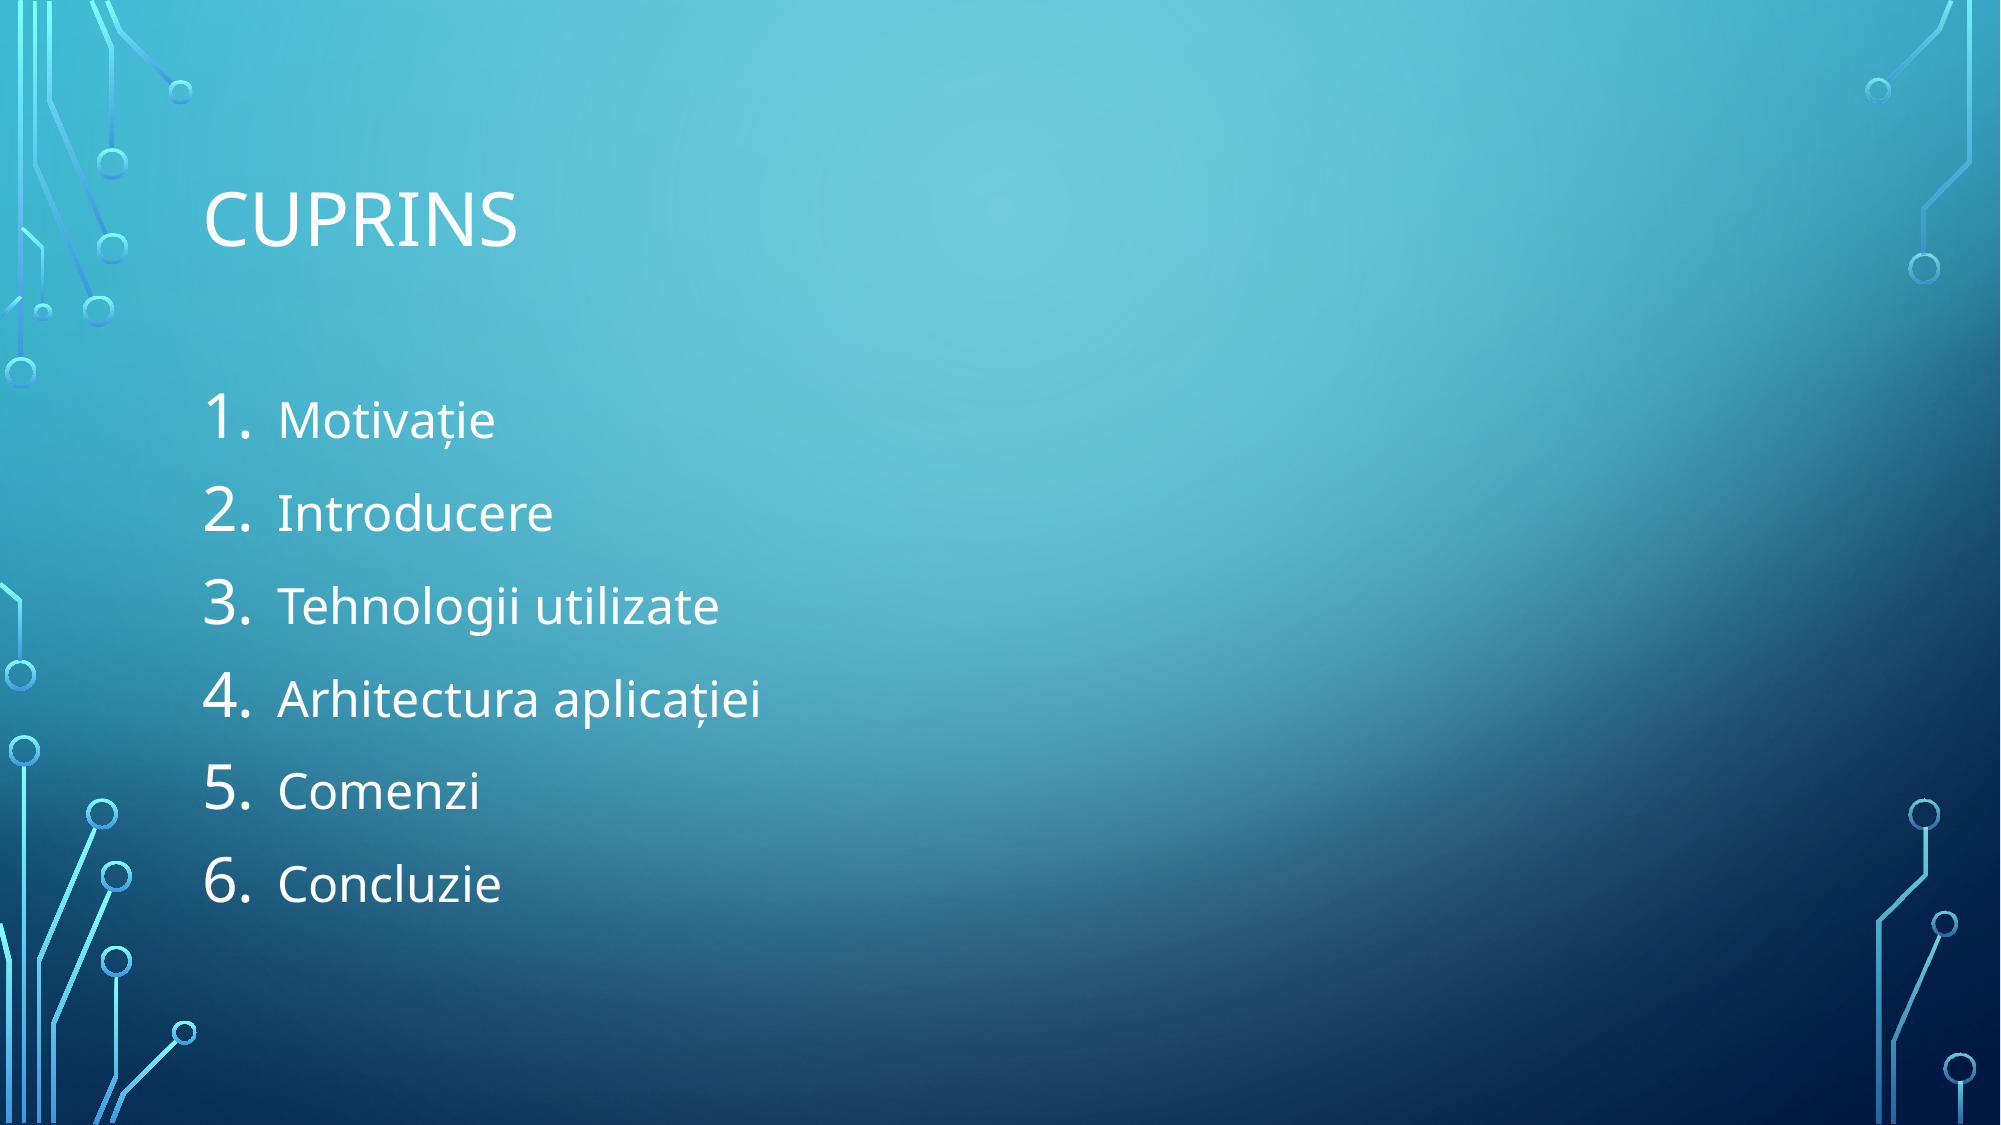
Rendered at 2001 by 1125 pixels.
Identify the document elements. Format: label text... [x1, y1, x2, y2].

list Motivație Introducere Tehnologii utilizate Arhitectura aplicației Comenzi Concluzie [187, 369, 1813, 950]
title Cuprins [187, 101, 1813, 344]
